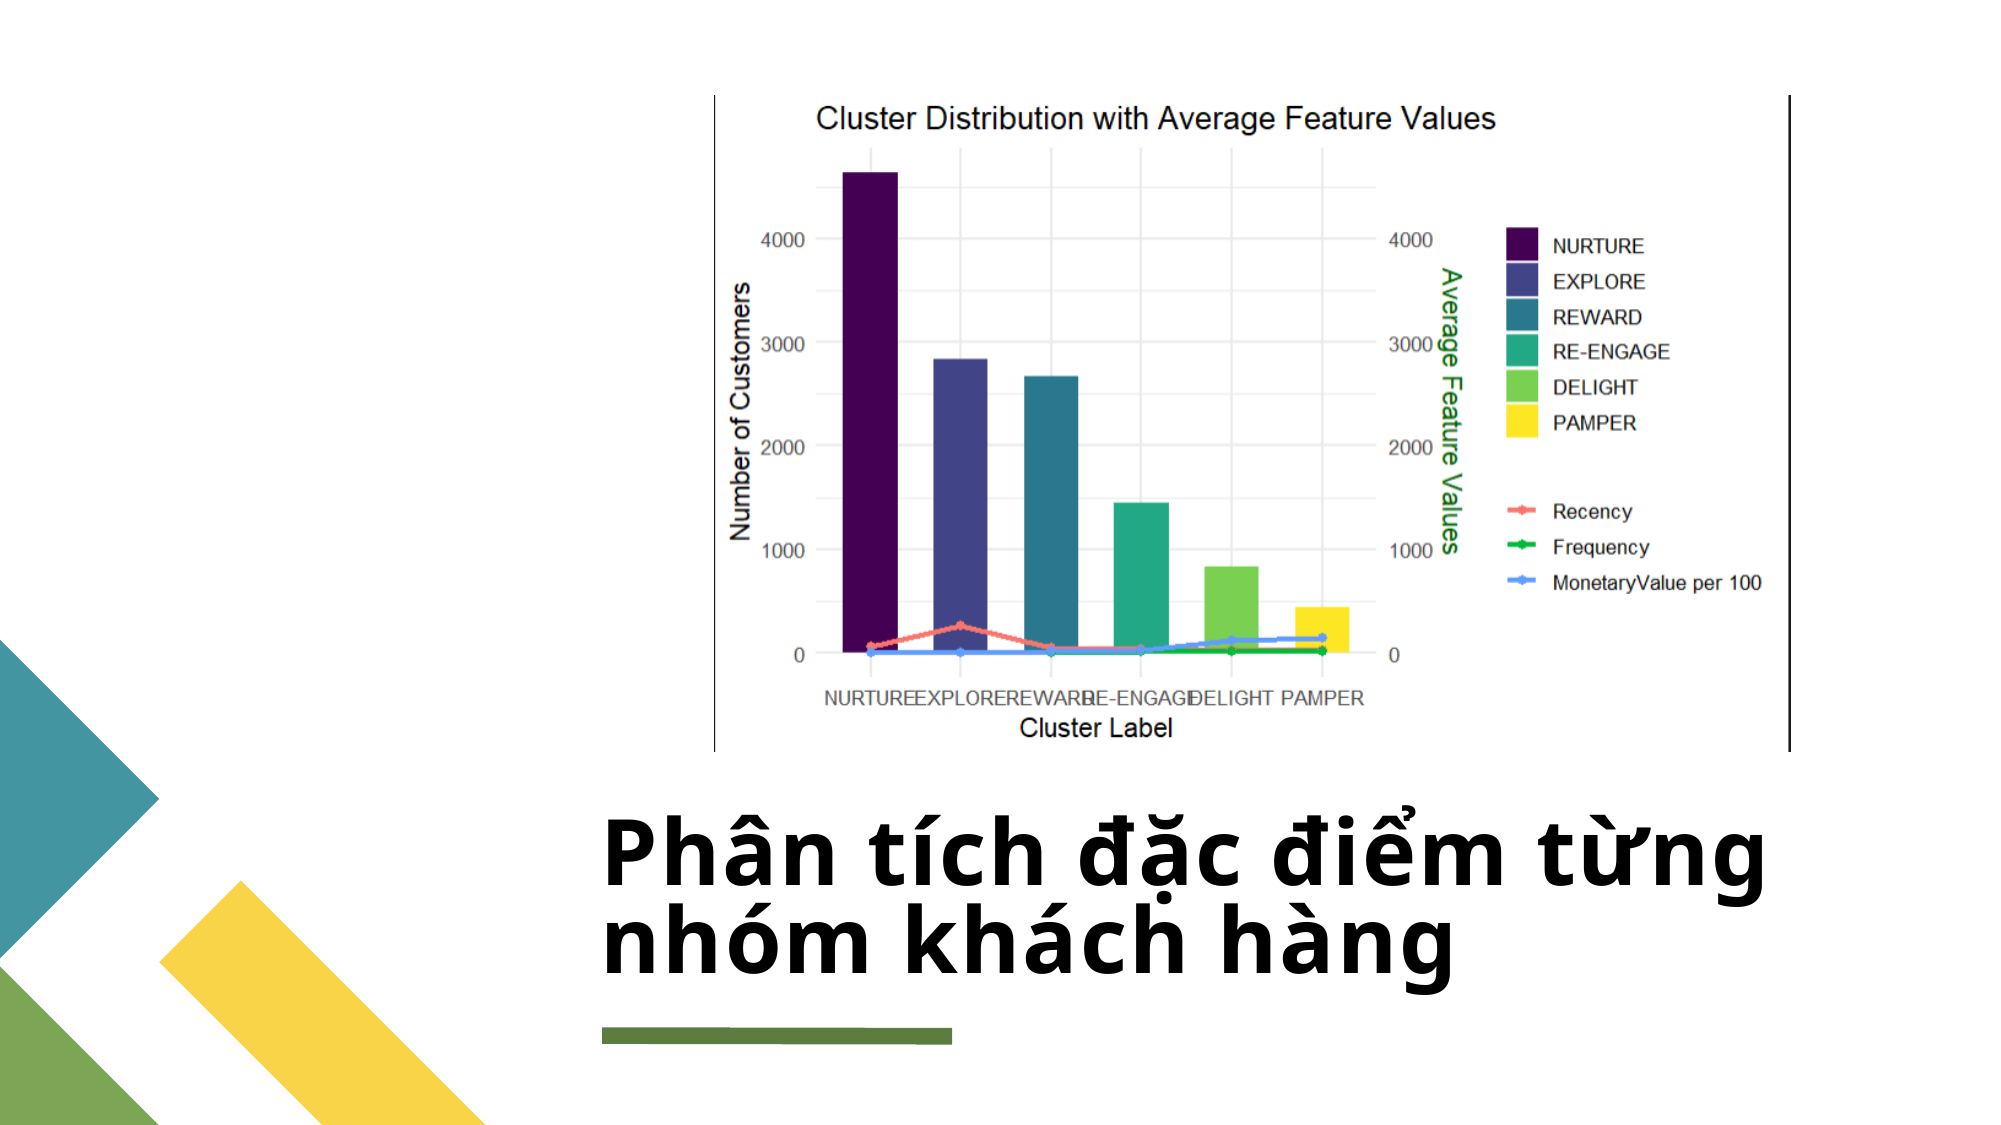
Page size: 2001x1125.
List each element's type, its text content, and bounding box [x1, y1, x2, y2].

title Phân tích đặc điểm từng nhóm khách hàng [600, 764, 1903, 992]
picture [714, 95, 1791, 752]
